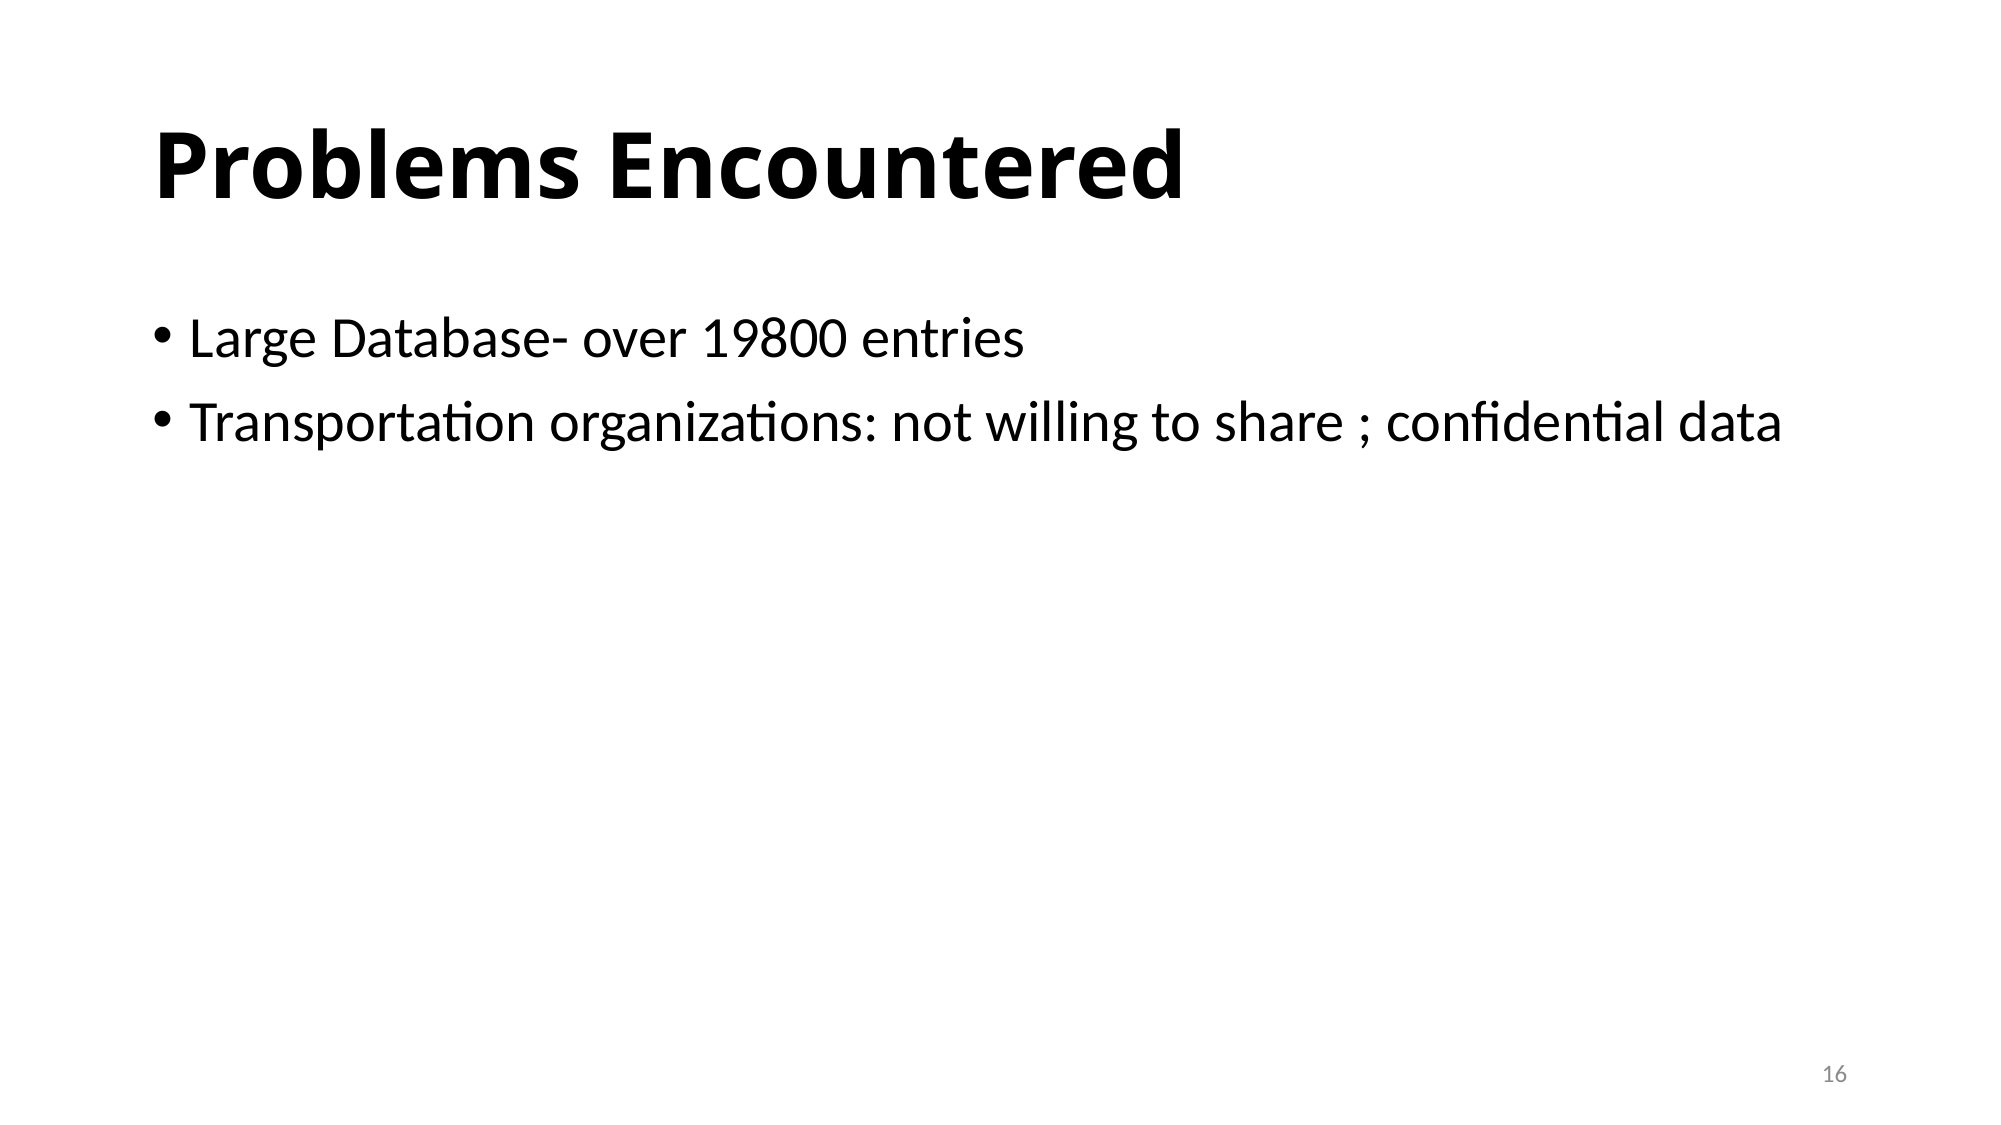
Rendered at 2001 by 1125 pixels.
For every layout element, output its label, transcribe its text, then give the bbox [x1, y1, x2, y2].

list Large Database- over 19800 entries Transportation organizations: not willing to share ; confidential data [137, 299, 1863, 1014]
title Problems Encountered [137, 59, 1863, 278]
slide_number 16 [1412, 1042, 1863, 1103]
